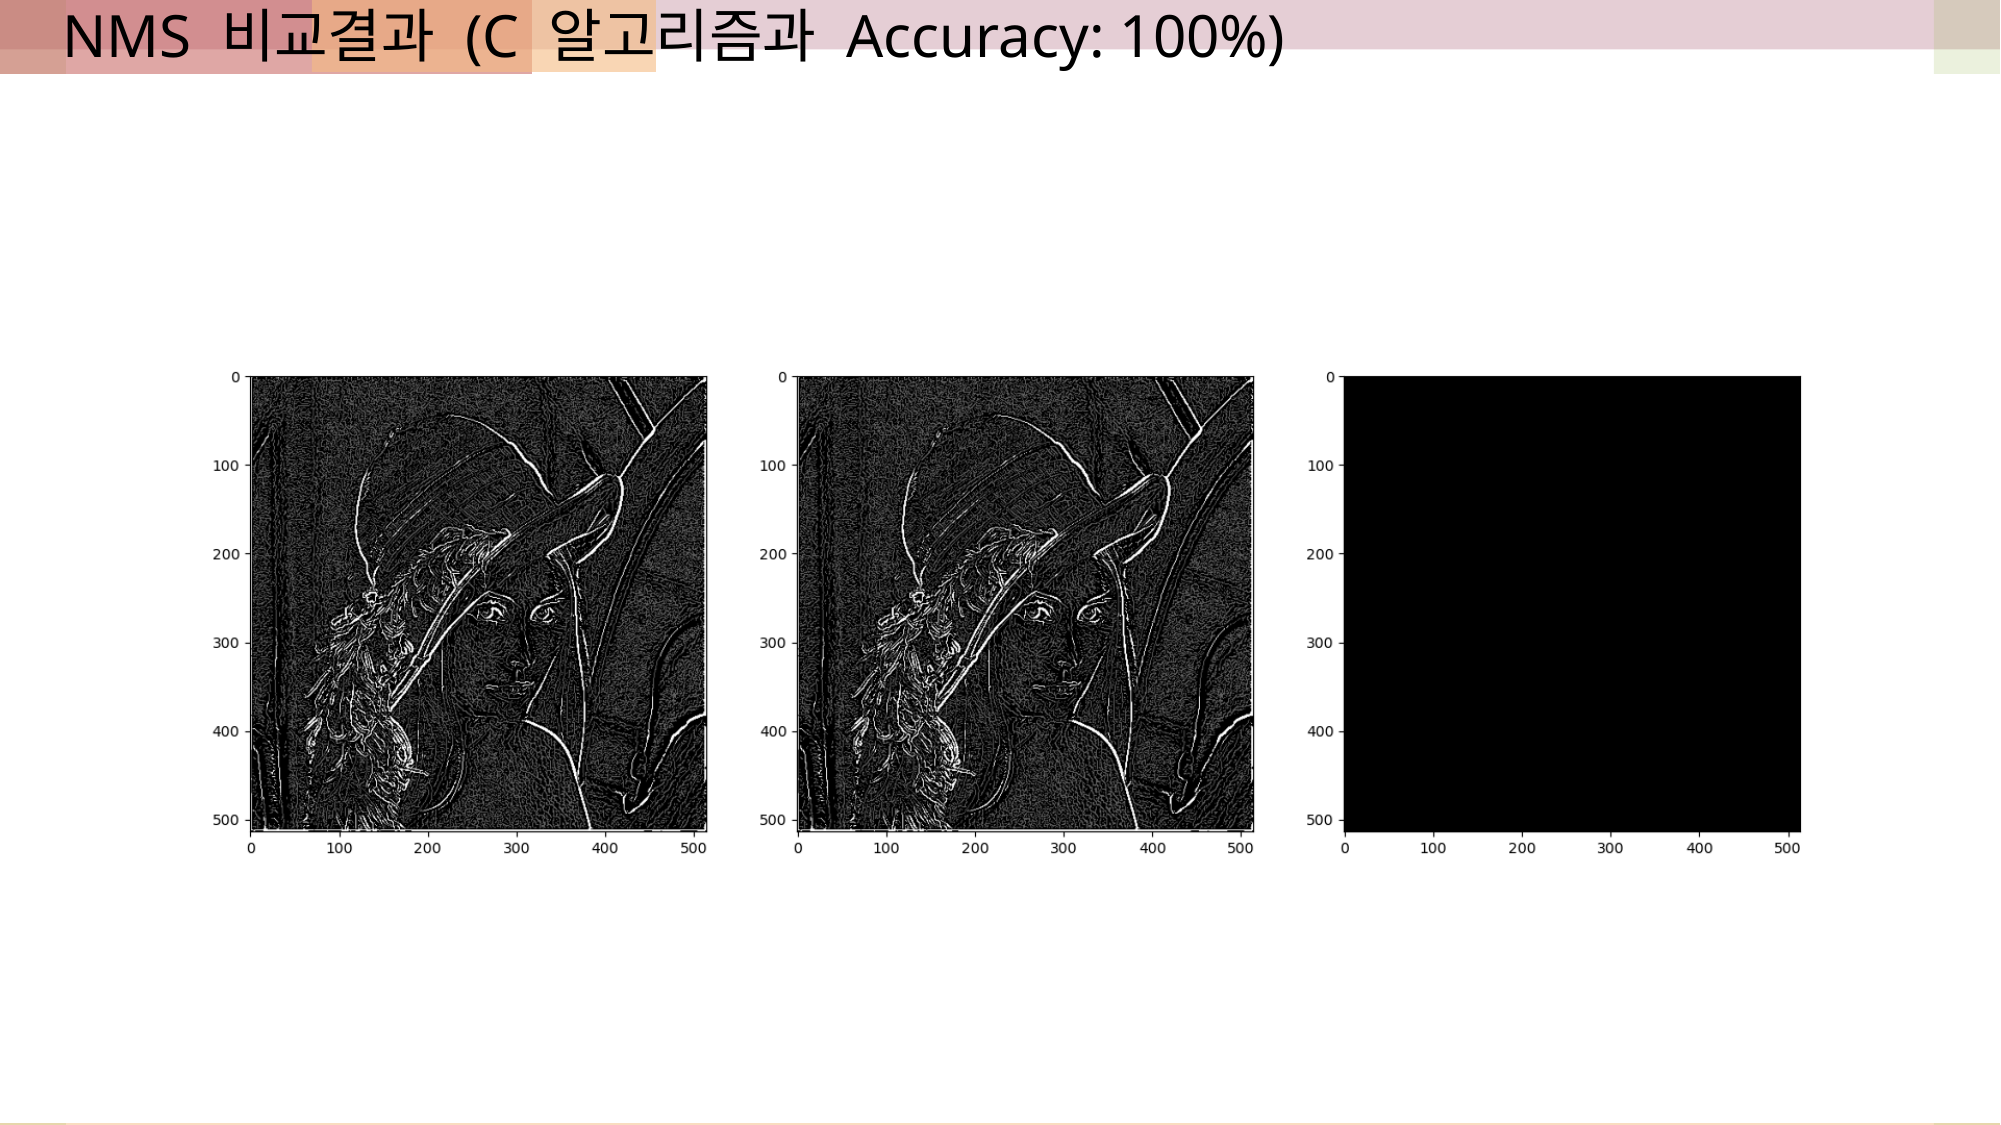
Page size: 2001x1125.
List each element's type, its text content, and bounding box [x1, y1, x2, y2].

picture [0, 73, 2000, 1124]
text_box NMS 비교결과 (C 알고리즘과 Accuracy: 100%) [48, 0, 1773, 70]
